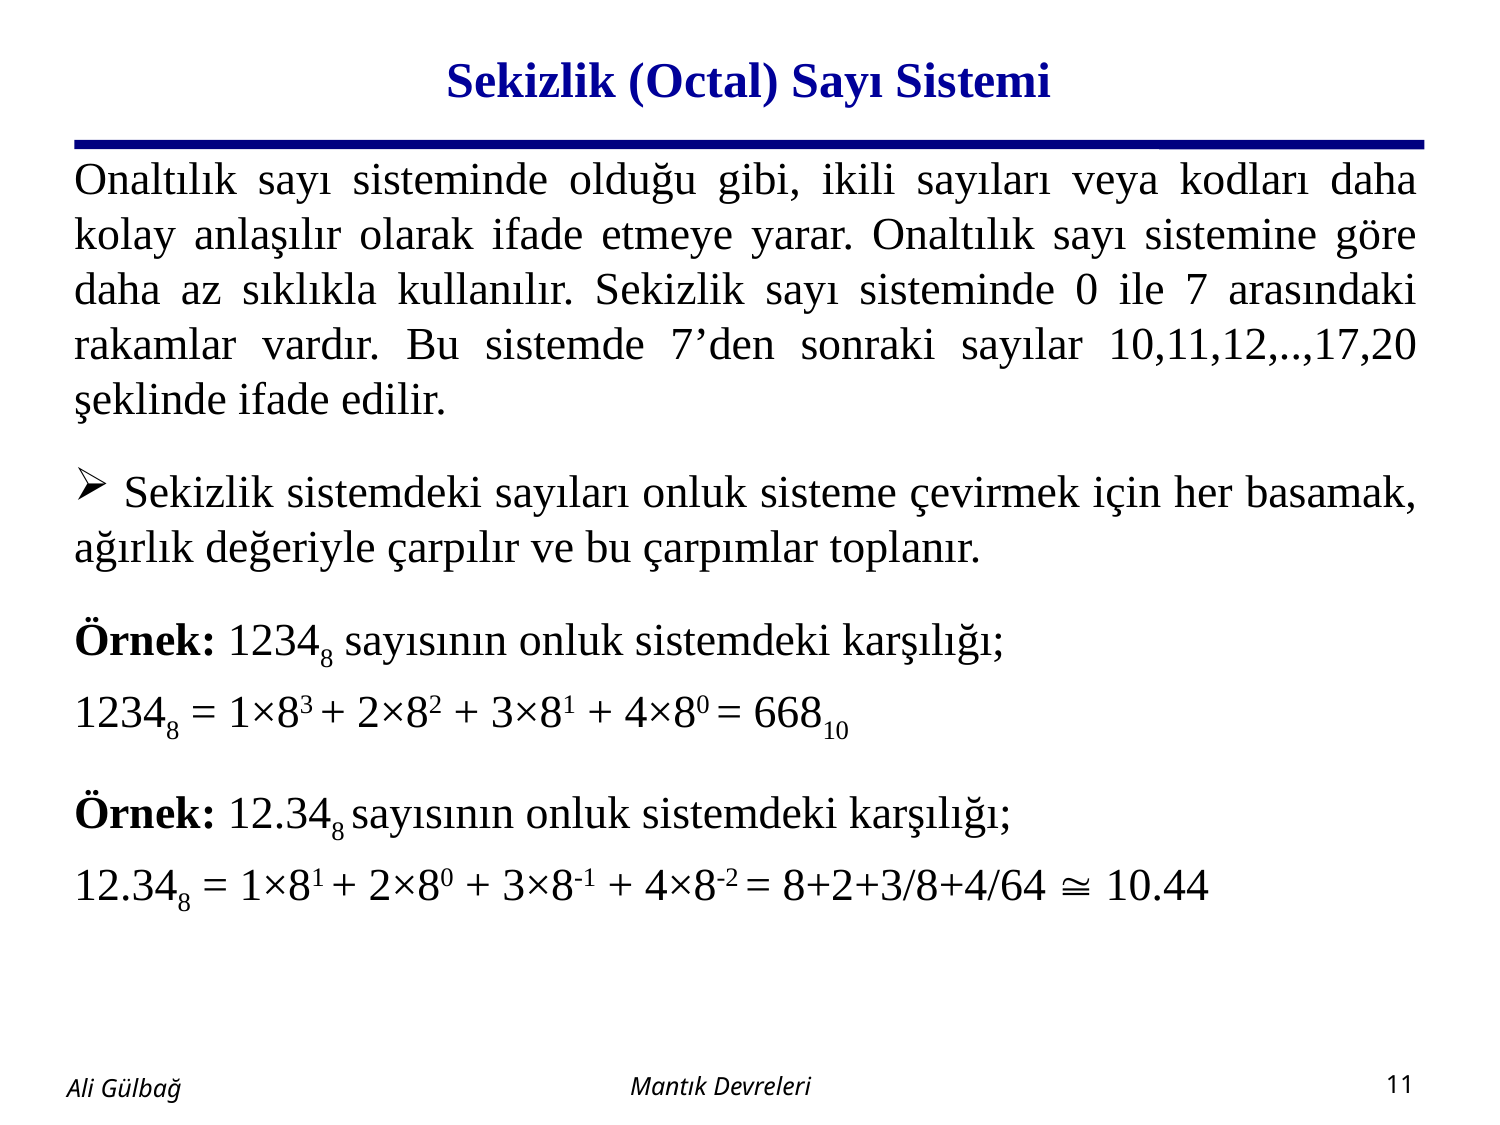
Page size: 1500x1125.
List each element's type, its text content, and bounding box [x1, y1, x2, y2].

list Onaltılık sayı sisteminde olduğu gibi, ikili sayıları veya kodları daha kolay anlaşılır olarak ifade etmeye yarar. Onaltılık sayı sistemine göre daha az sıklıkla kullanılır. Sekizlik sayı sisteminde 0 ile 7 arasındaki rakamlar vardır. Bu sistemde 7’den sonraki sayılar 10,11,12,..,17,20 şeklinde ifade edilir. Sekizlik sistemdeki sayıları onluk sisteme çevirmek için her basamak, ağırlık değeriyle çarpılır ve bu çarpımlar toplanır. Örnek: 12348 sayısının onluk sistemdeki karşılığı; 12348 = 1×83 + 2×82 + 3×81 + 4×80 = 66810 Örnek: 12.348 sayısının onluk sistemdeki karşılığı; 12.348 = 1×81 + 2×80 + 3×8-1 + 4×8-2 = 8+2+3/8+4/64  10.44 [58, 140, 1434, 975]
footer Mantık Devreleri [454, 1049, 993, 1125]
title Sekizlik (Octal) Sayı Sistemi [111, 12, 1388, 140]
